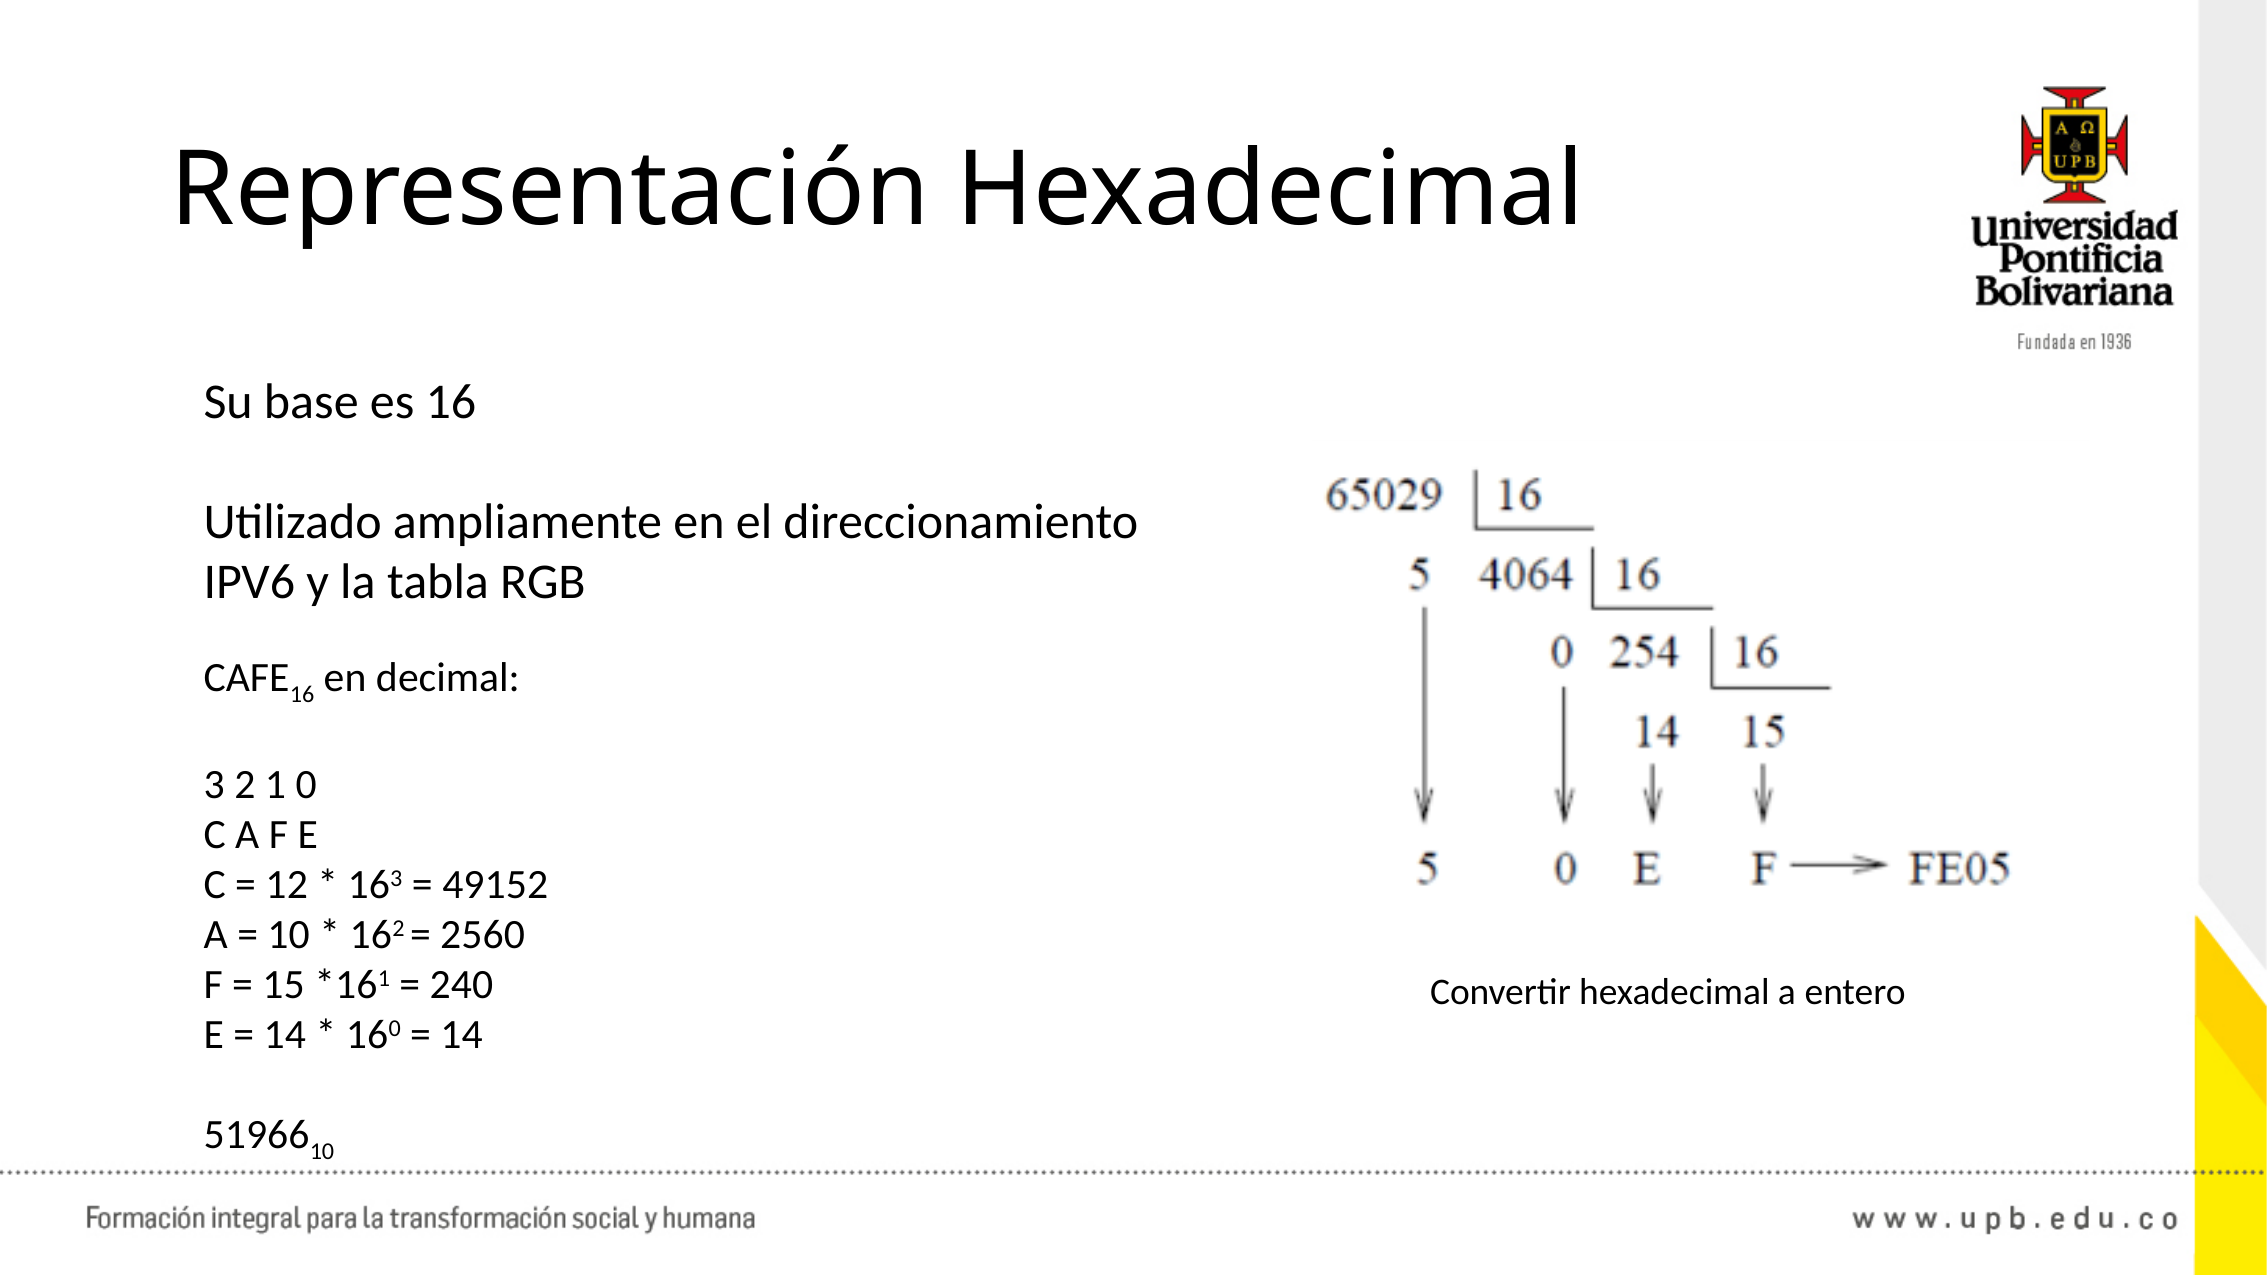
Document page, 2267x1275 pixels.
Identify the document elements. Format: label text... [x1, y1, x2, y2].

text_box Convertir hexadecimal a entero [1415, 960, 1922, 1020]
title Representación Hexadecimal [155, 67, 2111, 315]
text_box Su base es 16 Utilizado ampliamente en el direccionamiento IPV6 y la tabla RGB [188, 361, 1206, 617]
picture [0, 0, 2267, 1275]
text_box CAFE16 en decimal: 3 2 1 0 C A F E C = 12 * 163 = 49152 A = 10 * 162 = 2560 F = 15 *161 = 240 E = 14 * 160 = 14 5196610 [188, 642, 1074, 1172]
